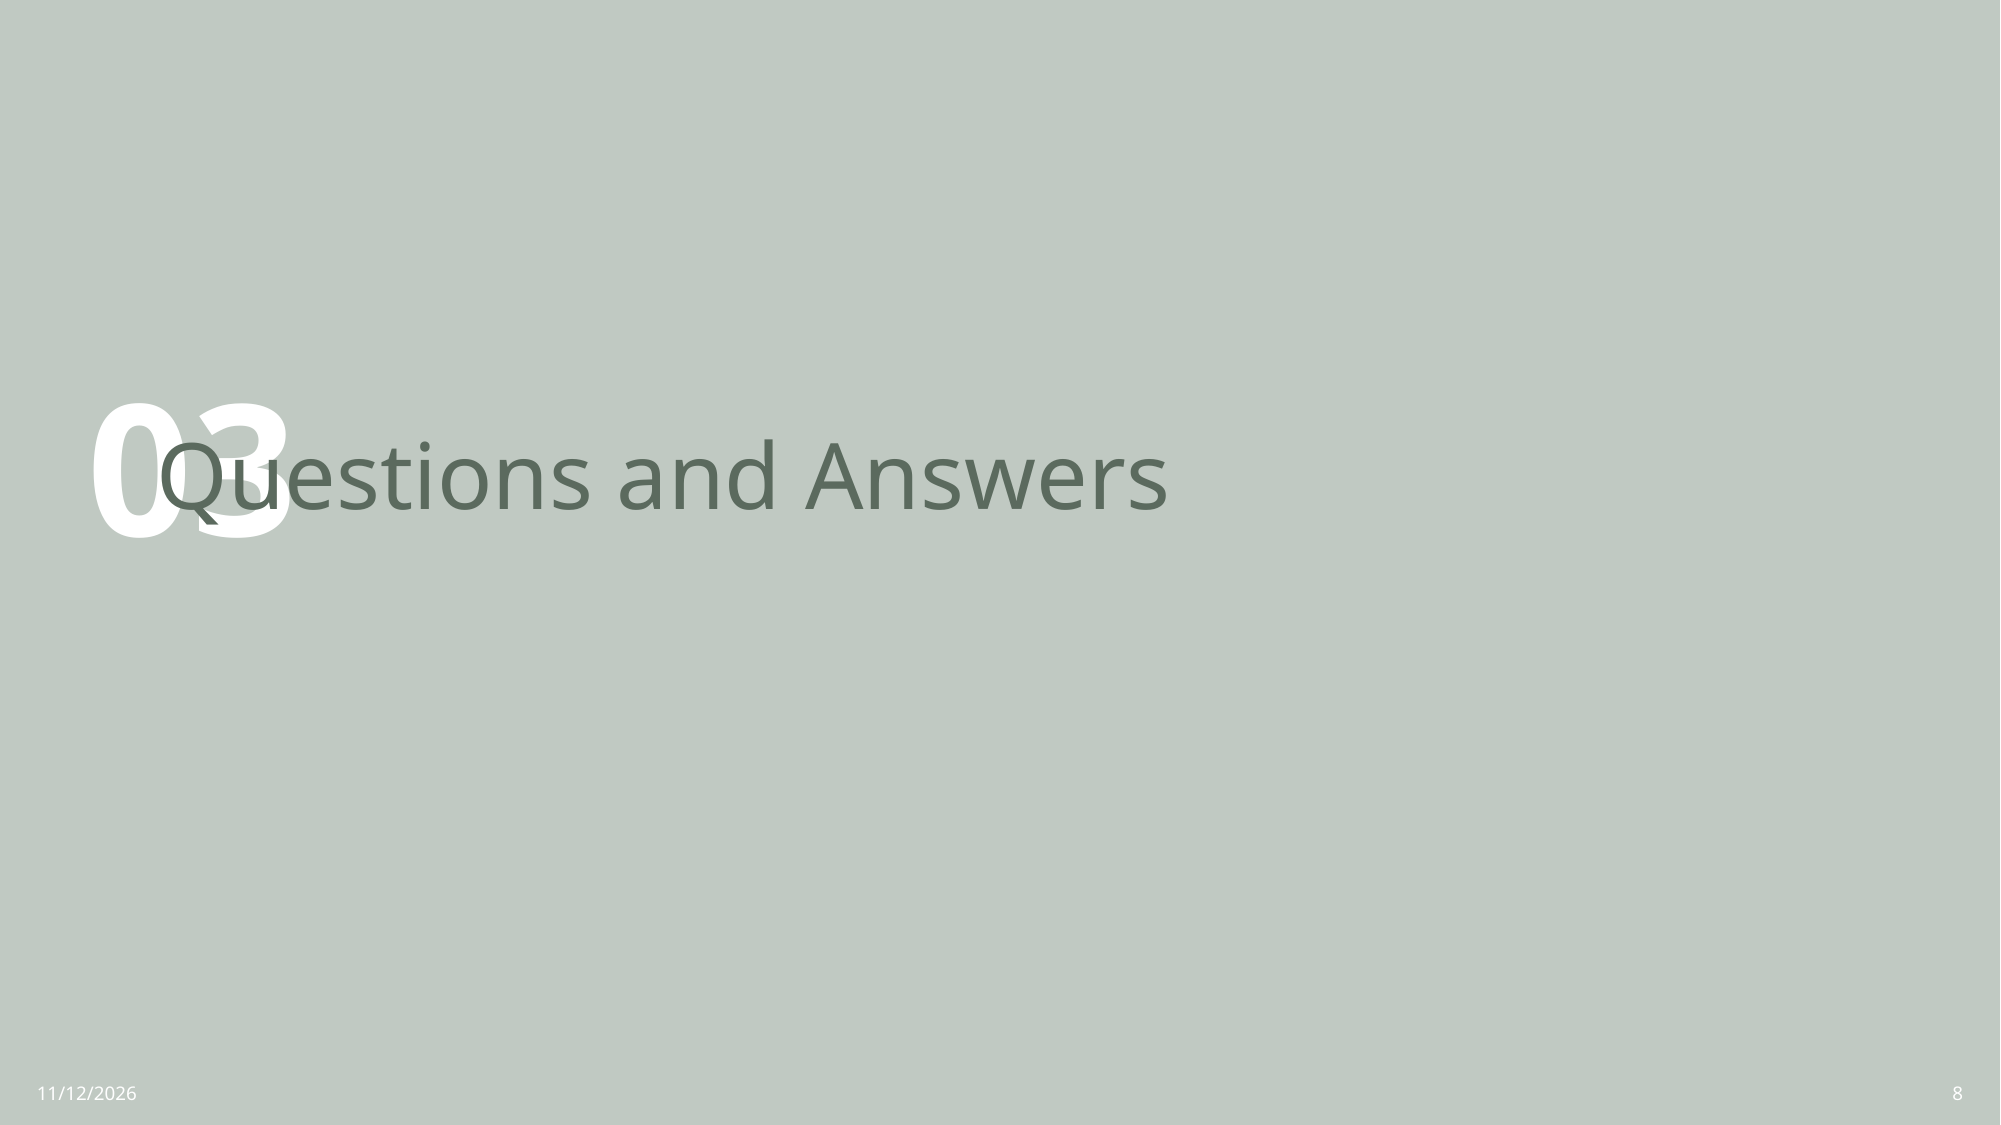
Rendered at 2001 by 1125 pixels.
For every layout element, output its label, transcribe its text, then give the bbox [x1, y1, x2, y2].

list 03 [72, 370, 583, 590]
title Questions and Answers [141, 397, 1617, 563]
slide_number 8 [1528, 1064, 1979, 1124]
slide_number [21, 1064, 472, 1124]
